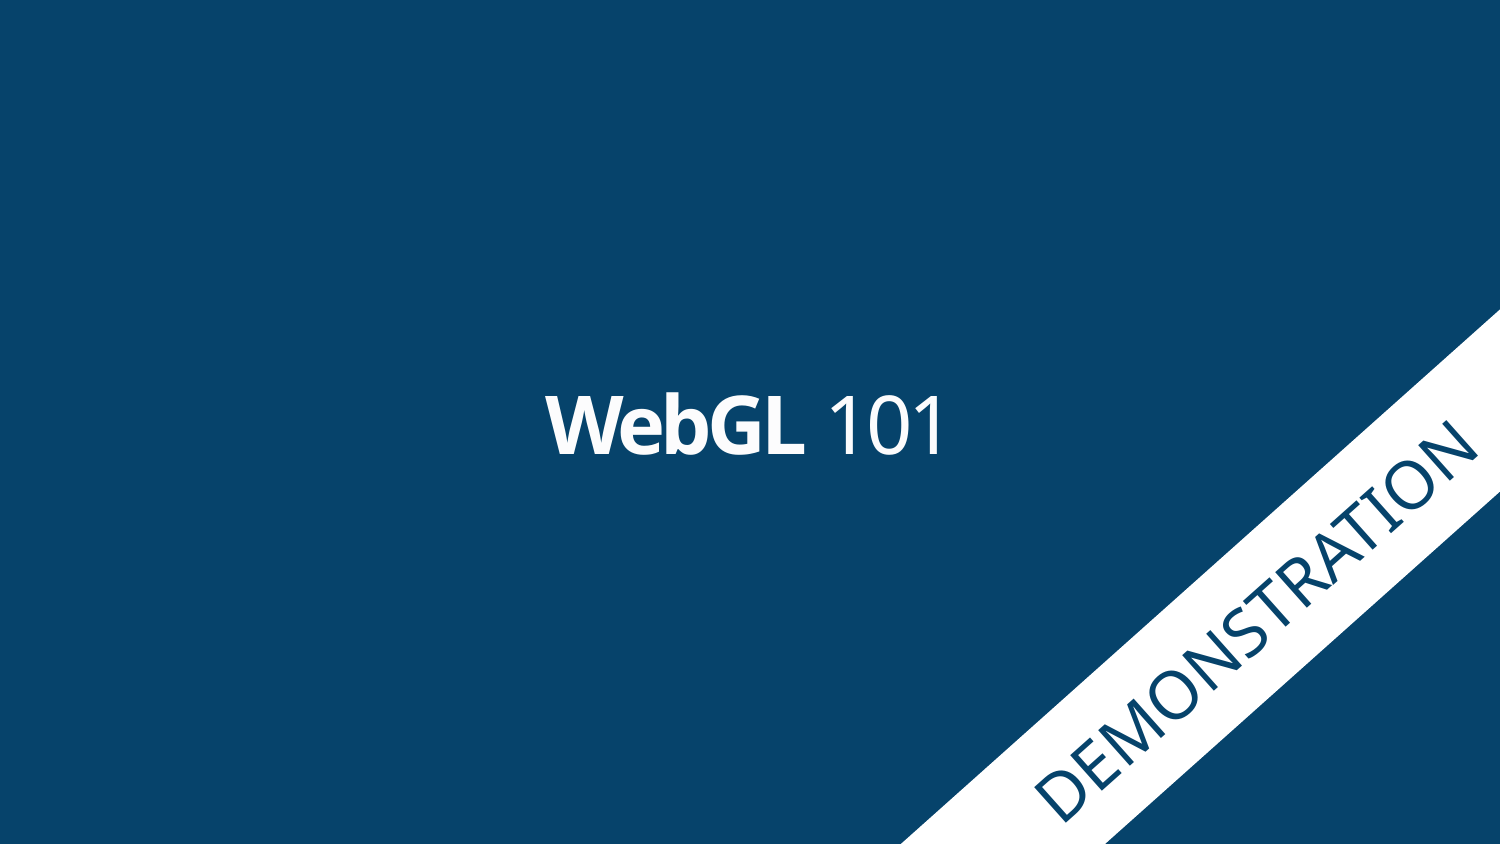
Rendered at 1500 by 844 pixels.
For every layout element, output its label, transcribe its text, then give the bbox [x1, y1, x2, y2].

text_box DEMONSTRATION [897, 306, 1500, 844]
title WebGL 101 [63, 365, 1433, 479]
